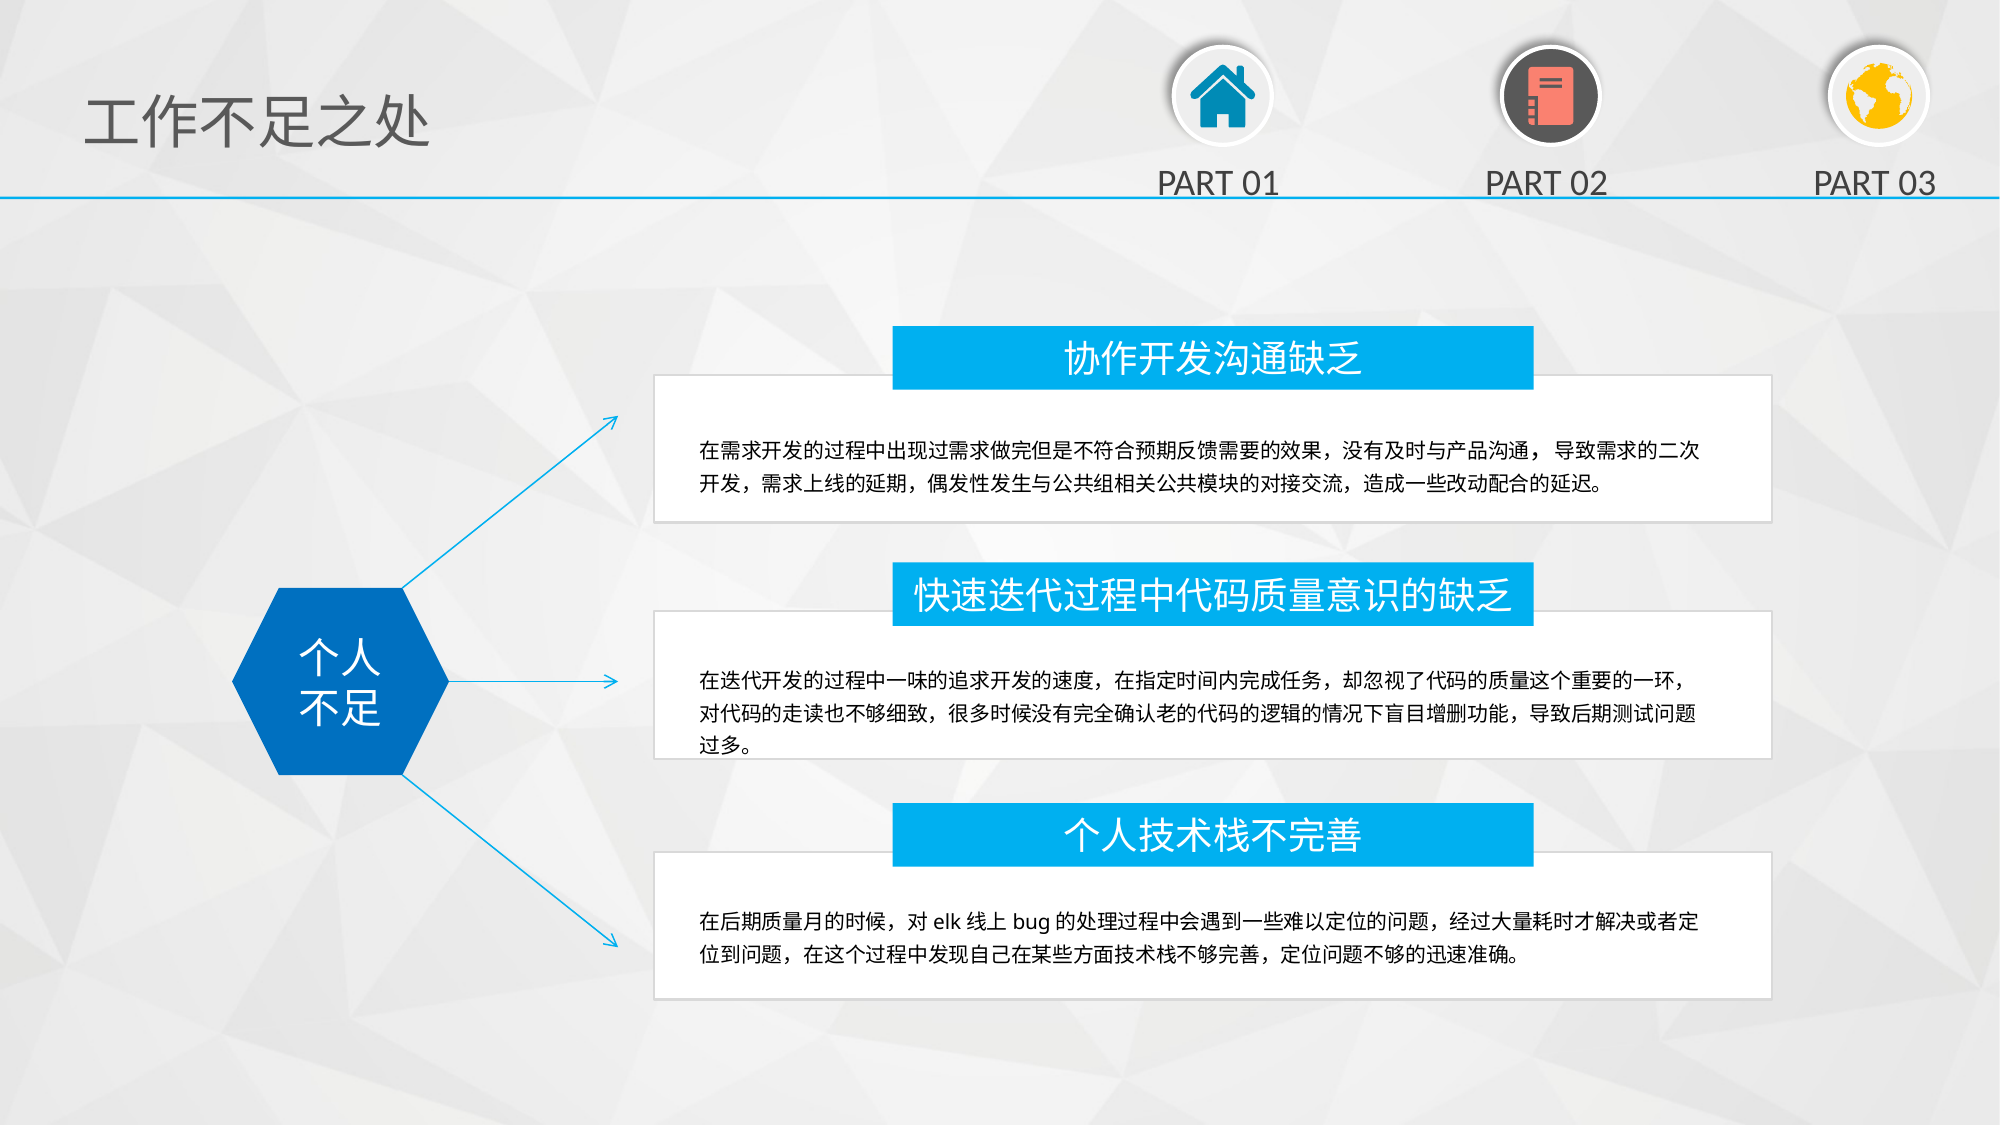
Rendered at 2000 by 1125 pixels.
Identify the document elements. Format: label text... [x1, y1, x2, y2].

picture [0, 200, 2000, 1125]
text_box 在需求开发的过程中出现过需求做完但是不符合预期反馈需要的效果，没有及时与产品沟通，导致需求的二次开发，需求上线的延期，偶发性发生与公共组相关公共模块的对接交流，造成一些改动配合的延迟。 [685, 416, 1725, 503]
text_box [652, 609, 1774, 761]
text_box 个人技术栈不完善 [890, 801, 1536, 869]
text_box [652, 373, 1774, 525]
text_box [402, 415, 619, 589]
text_box [652, 850, 1774, 1002]
text_box 协作开发沟通缺乏 [890, 324, 1536, 392]
text_box 在迭代开发的过程中一味的追求开发的速度，在指定时间内完成任务，却忽视了代码的质量这个重要的一环，对代码的走读也不够细致，很多时候没有完全确认老的代码的逻辑的情况下盲目增删功能，导致后期测试问题过多。 [685, 653, 1725, 766]
text_box 快速迭代过程中代码质量意识的缺乏 [890, 560, 1536, 628]
picture [0, 0, 2000, 196]
text_box 个人不足 [230, 585, 451, 778]
text_box 在后期质量月的时候，对elk线上bug的处理过程中会遇到一些难以定位的问题，经过大量耗时才解决或者定位到问题，在这个过程中发现自己在某些方面技术栈不够完善，定位问题不够的迅速准确。 [685, 893, 1725, 974]
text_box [402, 774, 619, 948]
